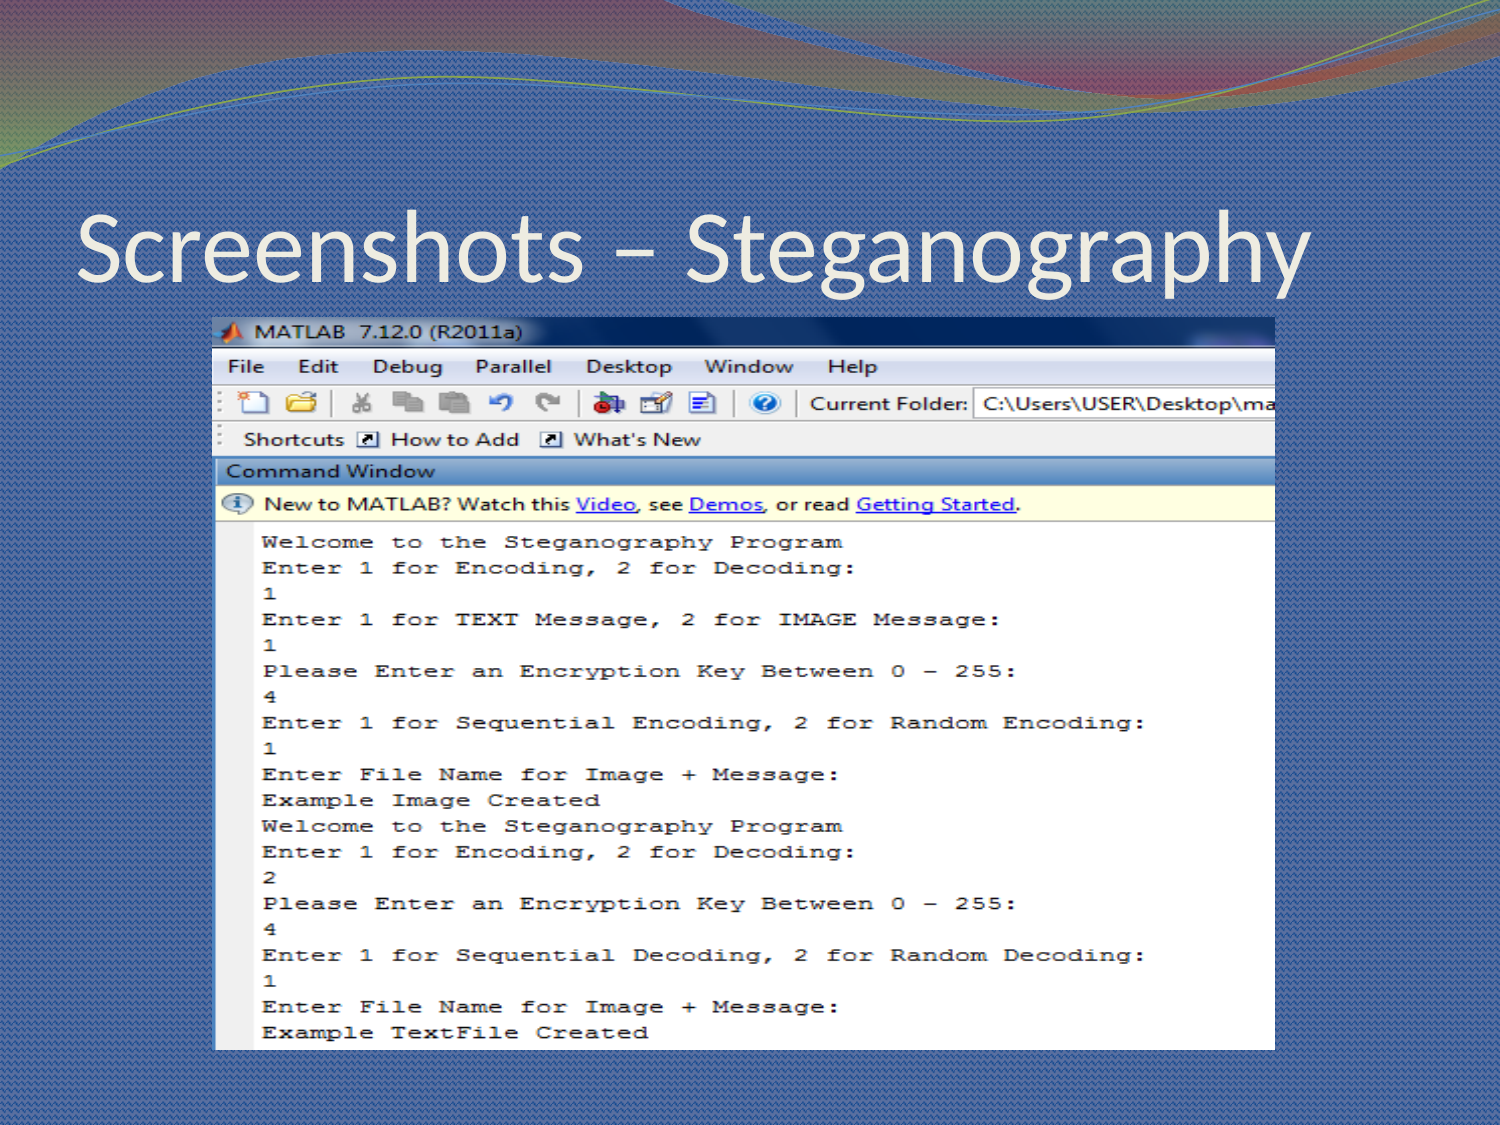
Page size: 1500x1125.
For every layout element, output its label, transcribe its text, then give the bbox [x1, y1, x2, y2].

title Screenshots – Steganography [75, 115, 1425, 303]
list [212, 317, 1276, 1051]
